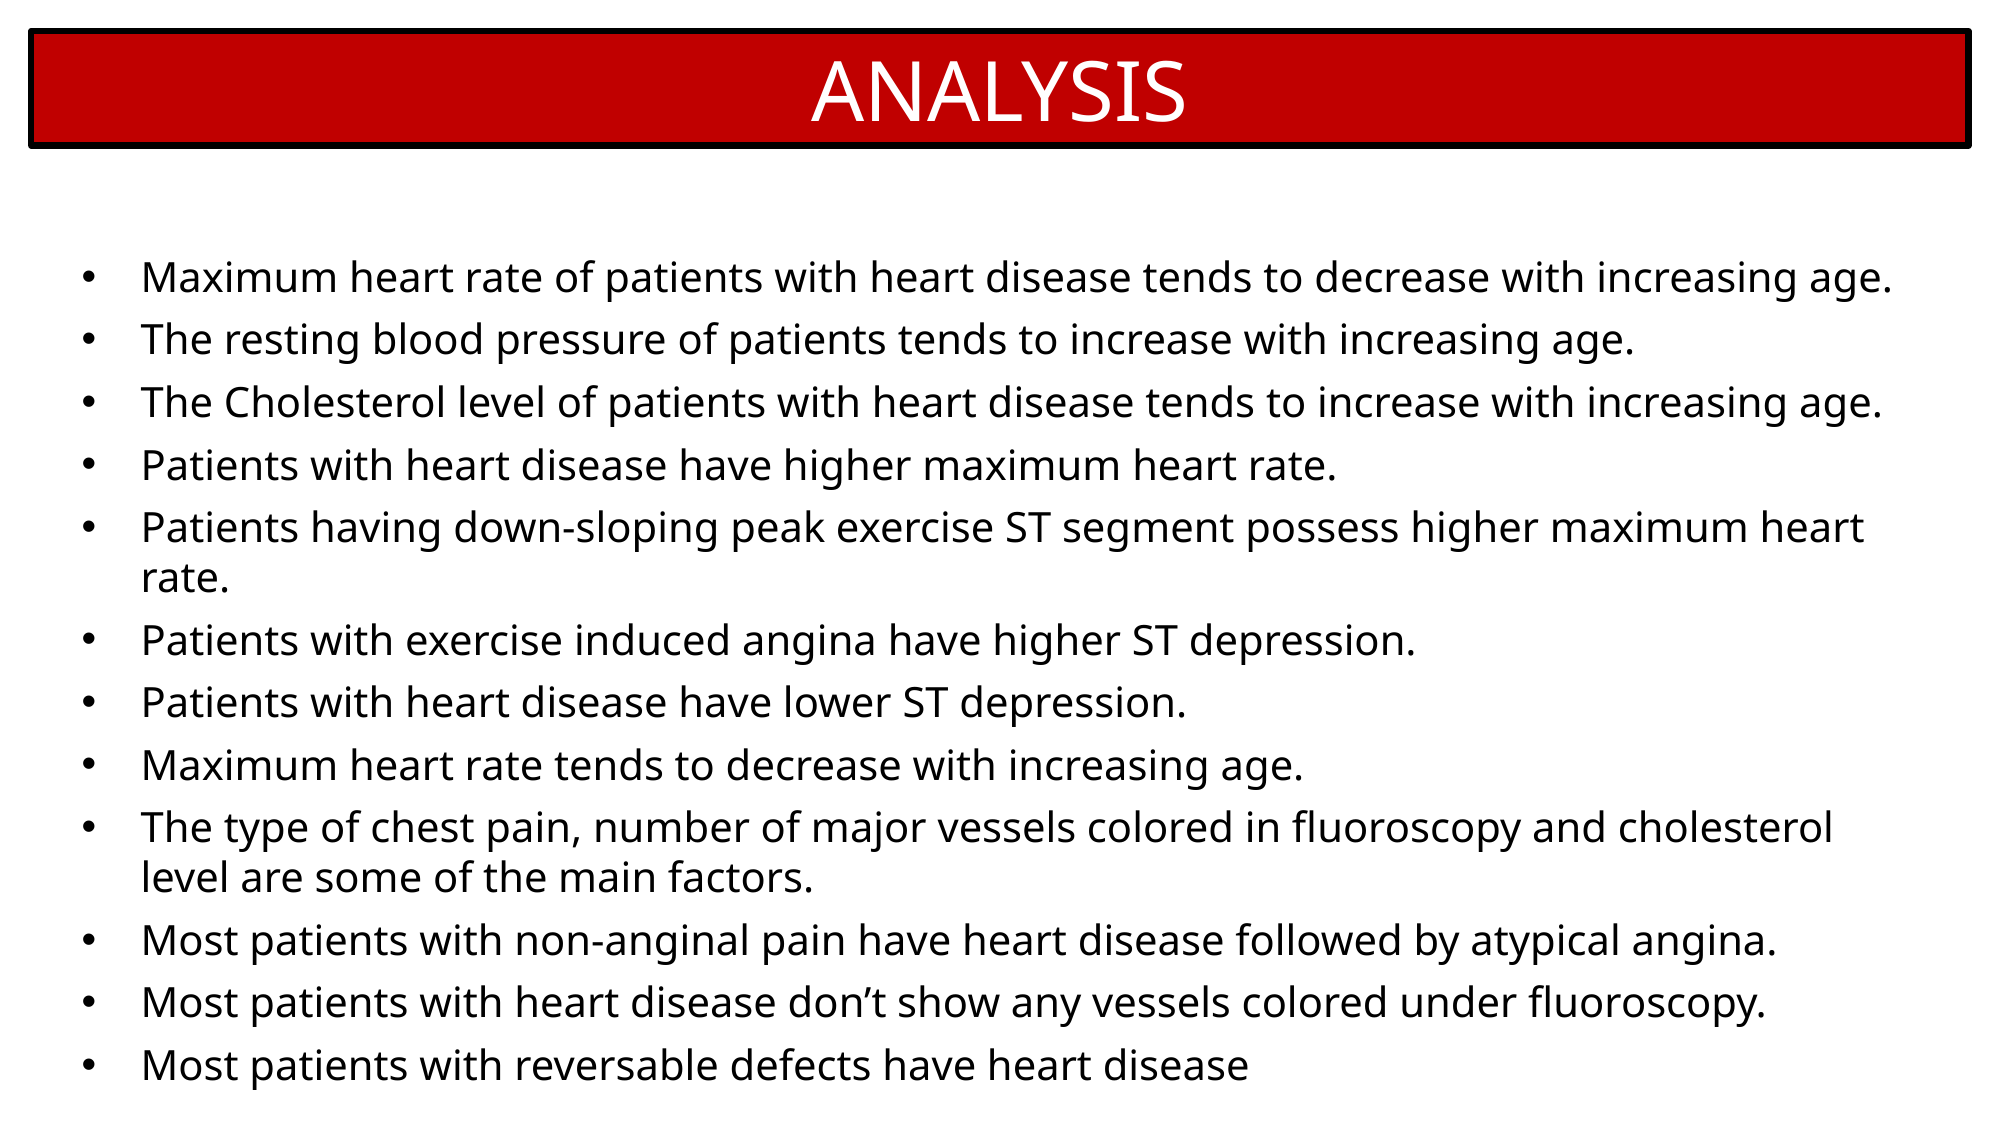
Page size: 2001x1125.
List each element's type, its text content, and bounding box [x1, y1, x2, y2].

text_box Maximum heart rate of patients with heart disease tends to decrease with increasing age. The resting blood pressure of patients tends to increase with increasing age. The Cholesterol level of patients with heart disease tends to increase with increasing age. Patients with heart disease have higher maximum heart rate. Patients having down-sloping peak exercise ST segment possess higher maximum heart rate. Patients with exercise induced angina have higher ST depression. Patients with heart disease have lower ST depression. Maximum heart rate tends to decrease with increasing age. The type of chest pain, number of major vessels colored in fluoroscopy and cholesterol level are some of the main factors. Most patients with non-anginal pain have heart disease followed by atypical angina. Most patients with heart disease don’t show any vessels colored under fluoroscopy. Most patients with reversable defects have heart disease [66, 243, 1922, 1097]
text_box ANALYSIS [31, 30, 1969, 146]
